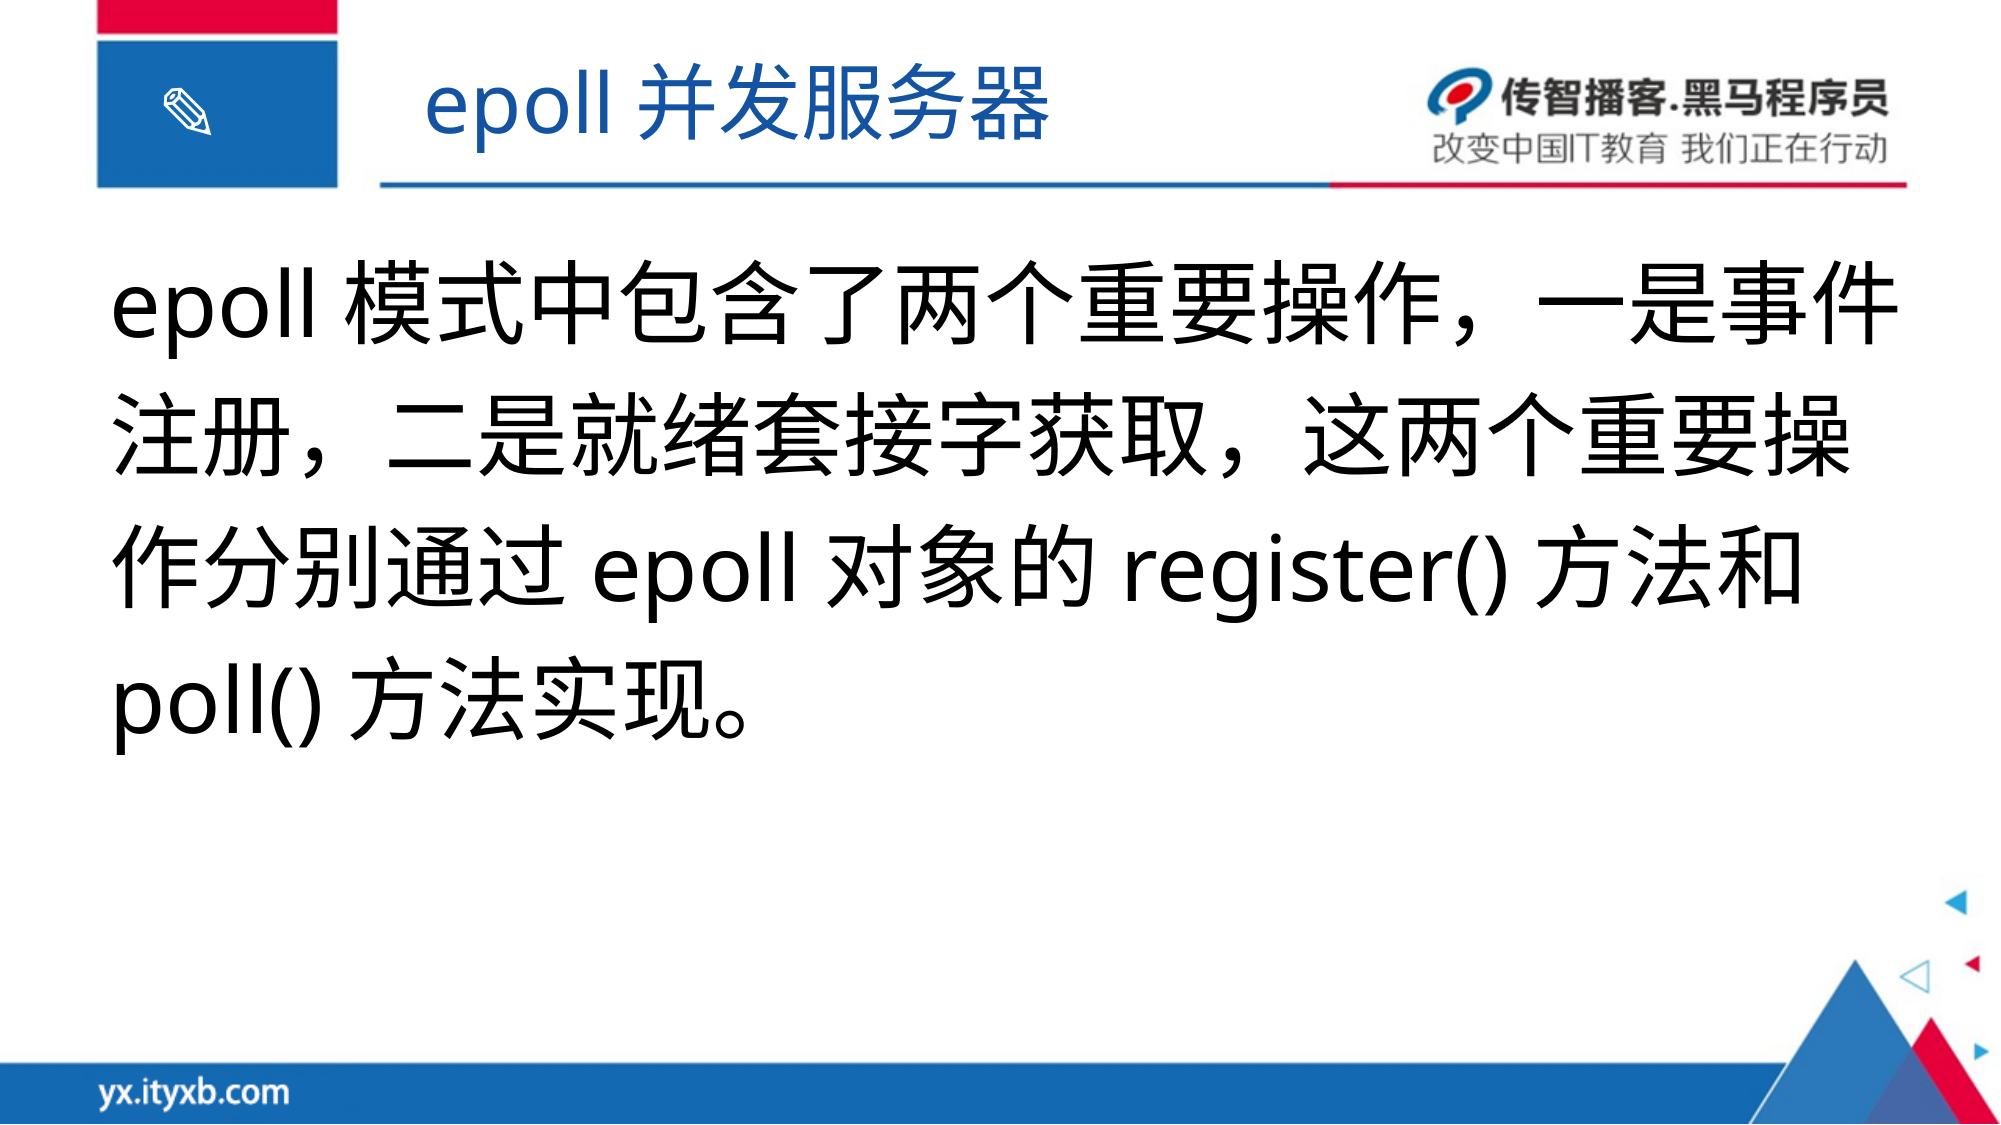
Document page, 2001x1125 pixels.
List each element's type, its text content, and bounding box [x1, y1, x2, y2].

text_box epoll模式中包含了两个重要操作，一是事件注册，二是就绪套接字获取，这两个重要操作分别通过epoll对象的register()方法和poll()方法实现。 [94, 216, 1938, 760]
text_box epoll并发服务器 [409, 43, 1292, 158]
picture [0, 0, 2000, 1124]
